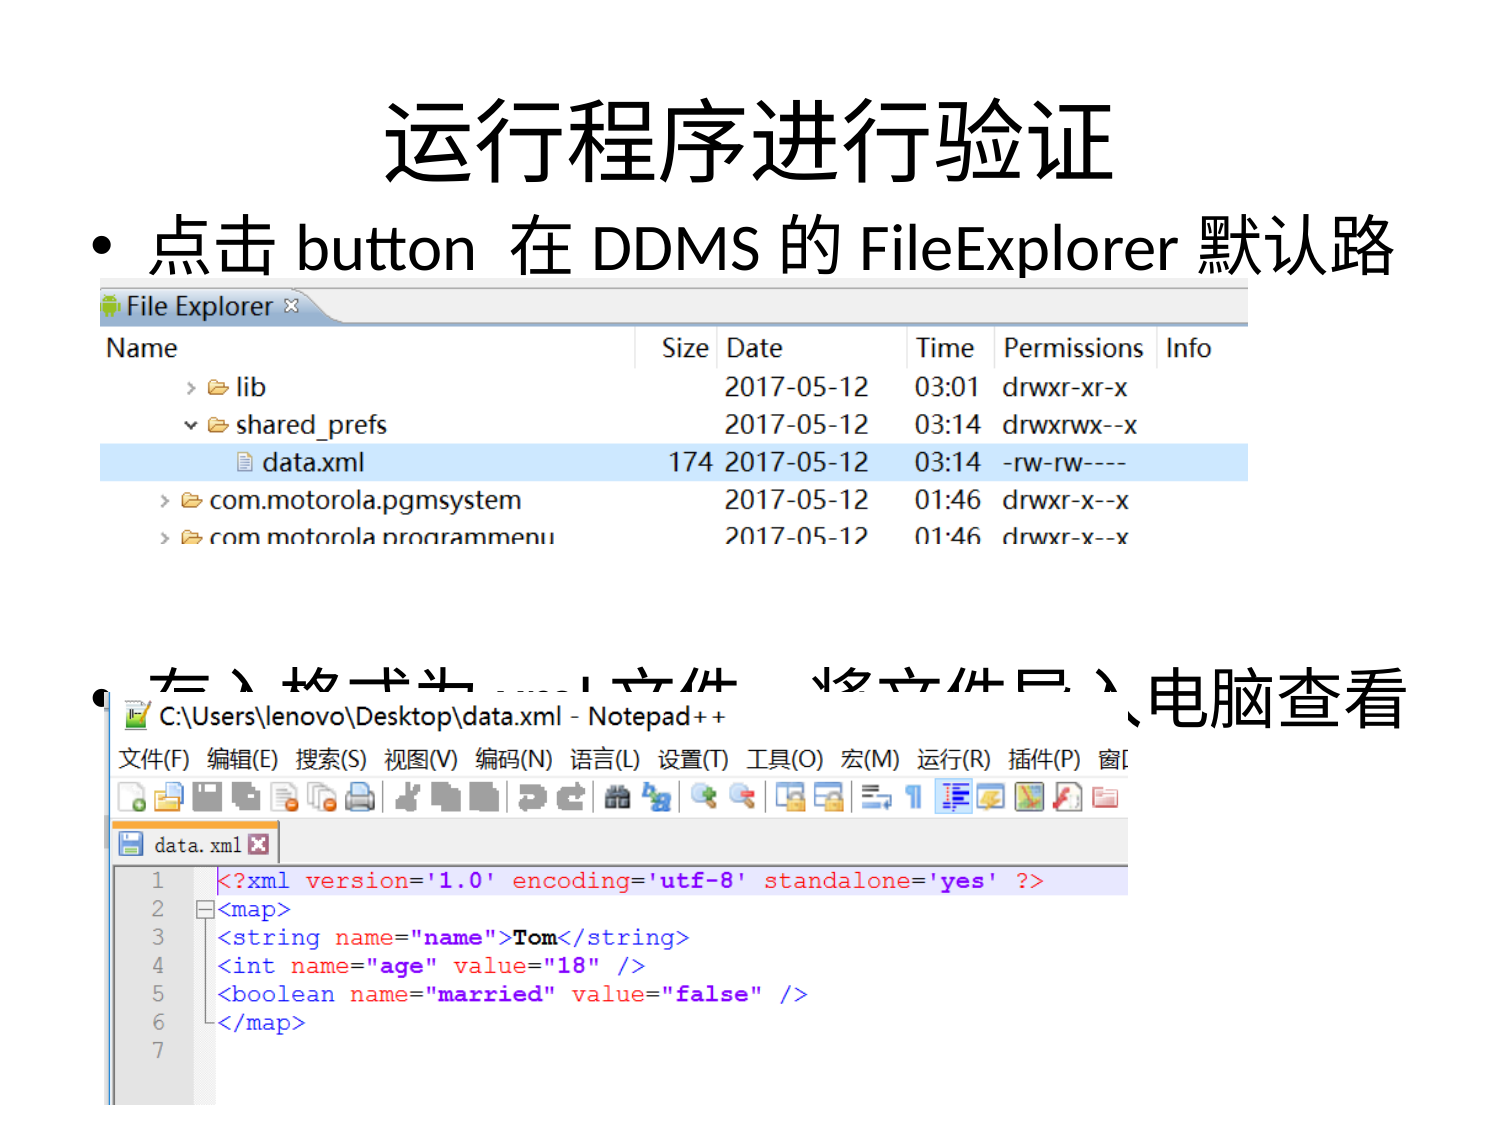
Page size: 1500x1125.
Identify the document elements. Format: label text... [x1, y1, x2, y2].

list 点击button 在DDMS的FileExplorer默认路径下 存入格式为xml文件，将文件导入电脑查看 [75, 196, 1471, 1005]
title 运行程序进行验证 [75, 45, 1425, 196]
picture [100, 278, 1248, 545]
picture [103, 692, 1129, 1105]
